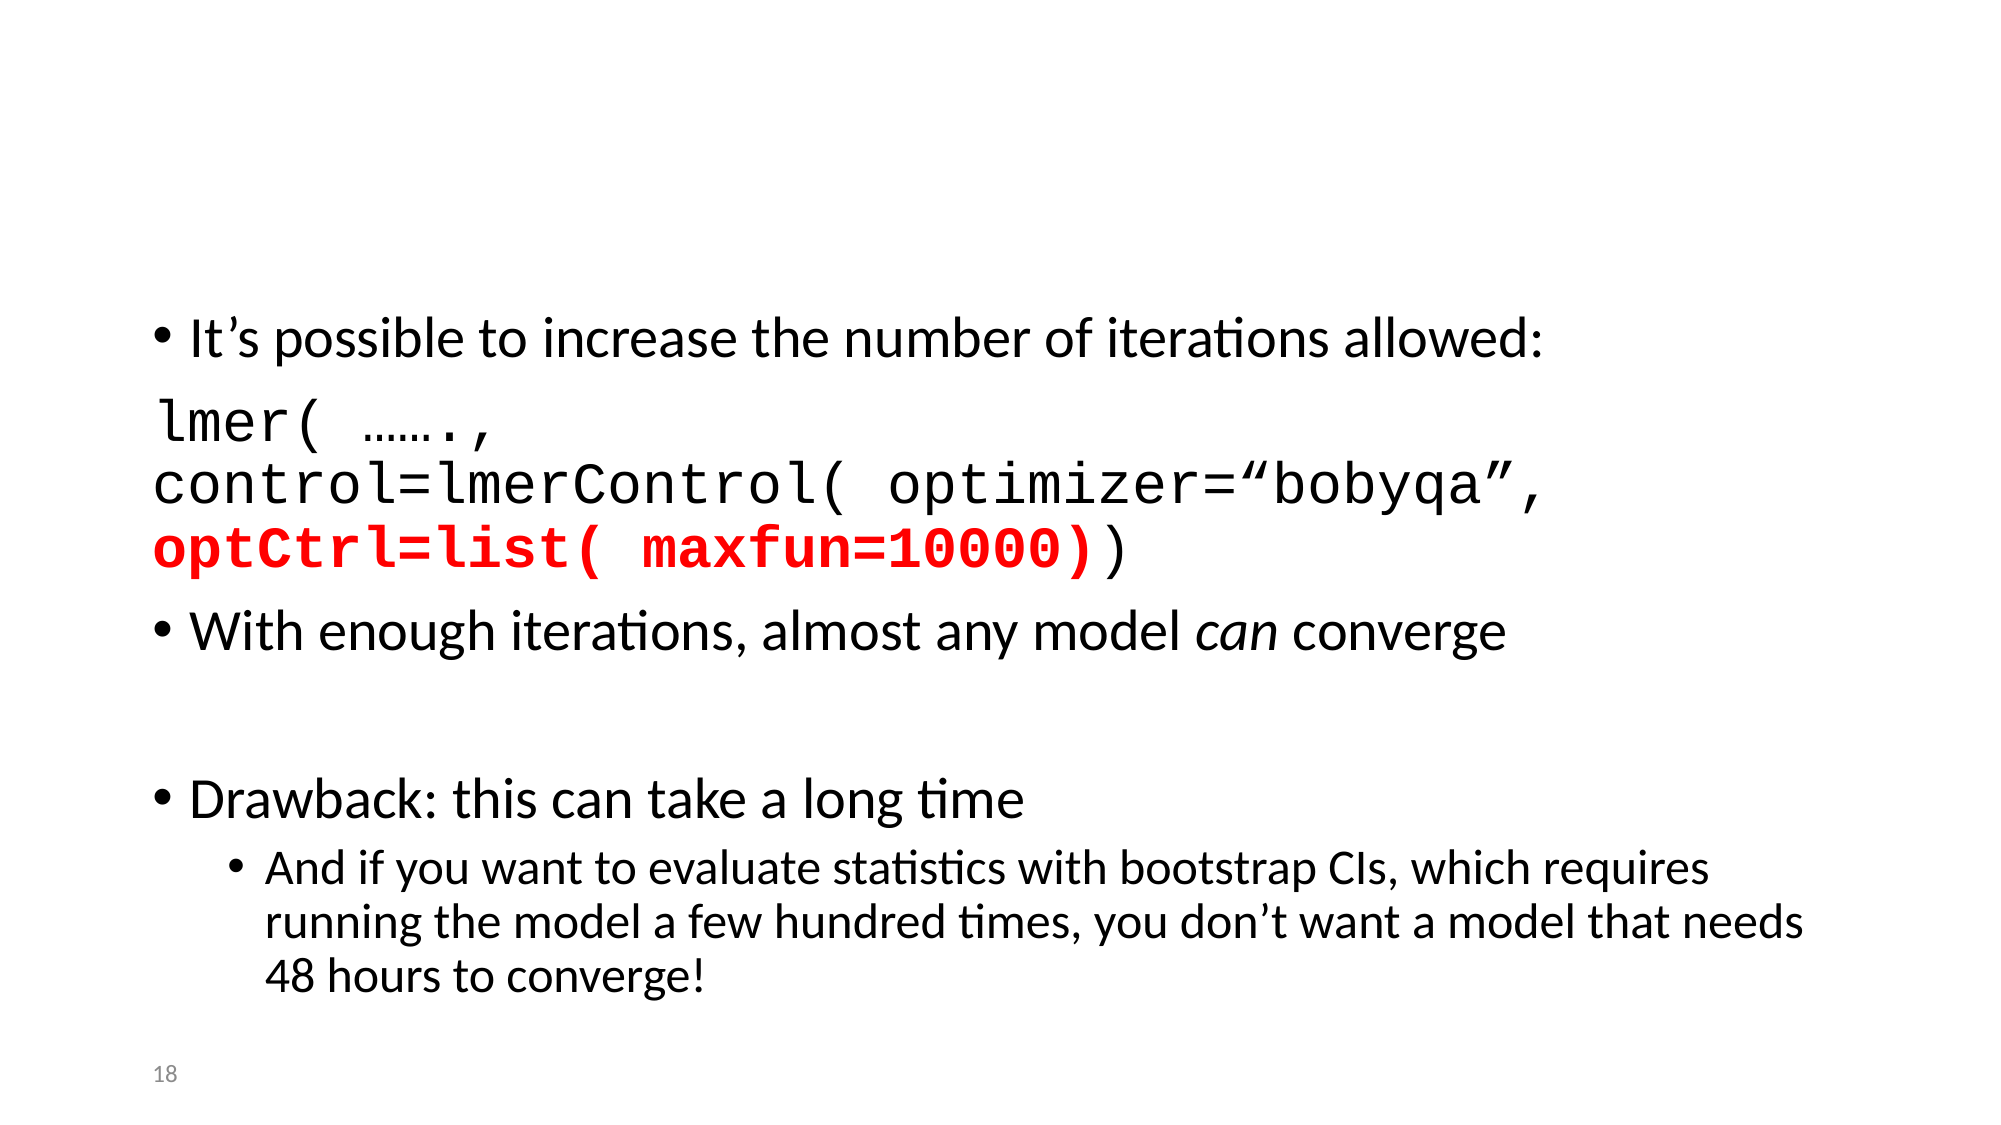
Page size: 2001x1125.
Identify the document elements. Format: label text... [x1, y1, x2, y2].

list It’s possible to increase the number of iterations allowed: lmer( ……., control=lmerControl( optimizer=“bobyqa”, optCtrl=list( maxfun=10000)) With enough iterations, almost any model can converge Drawback: this can take a long time And if you want to evaluate statistics with bootstrap CIs, which requires running the model a few hundred times, you don’t want a model that needs 48 hours to converge! [137, 299, 1863, 1014]
slide_number 18 [137, 1042, 588, 1103]
